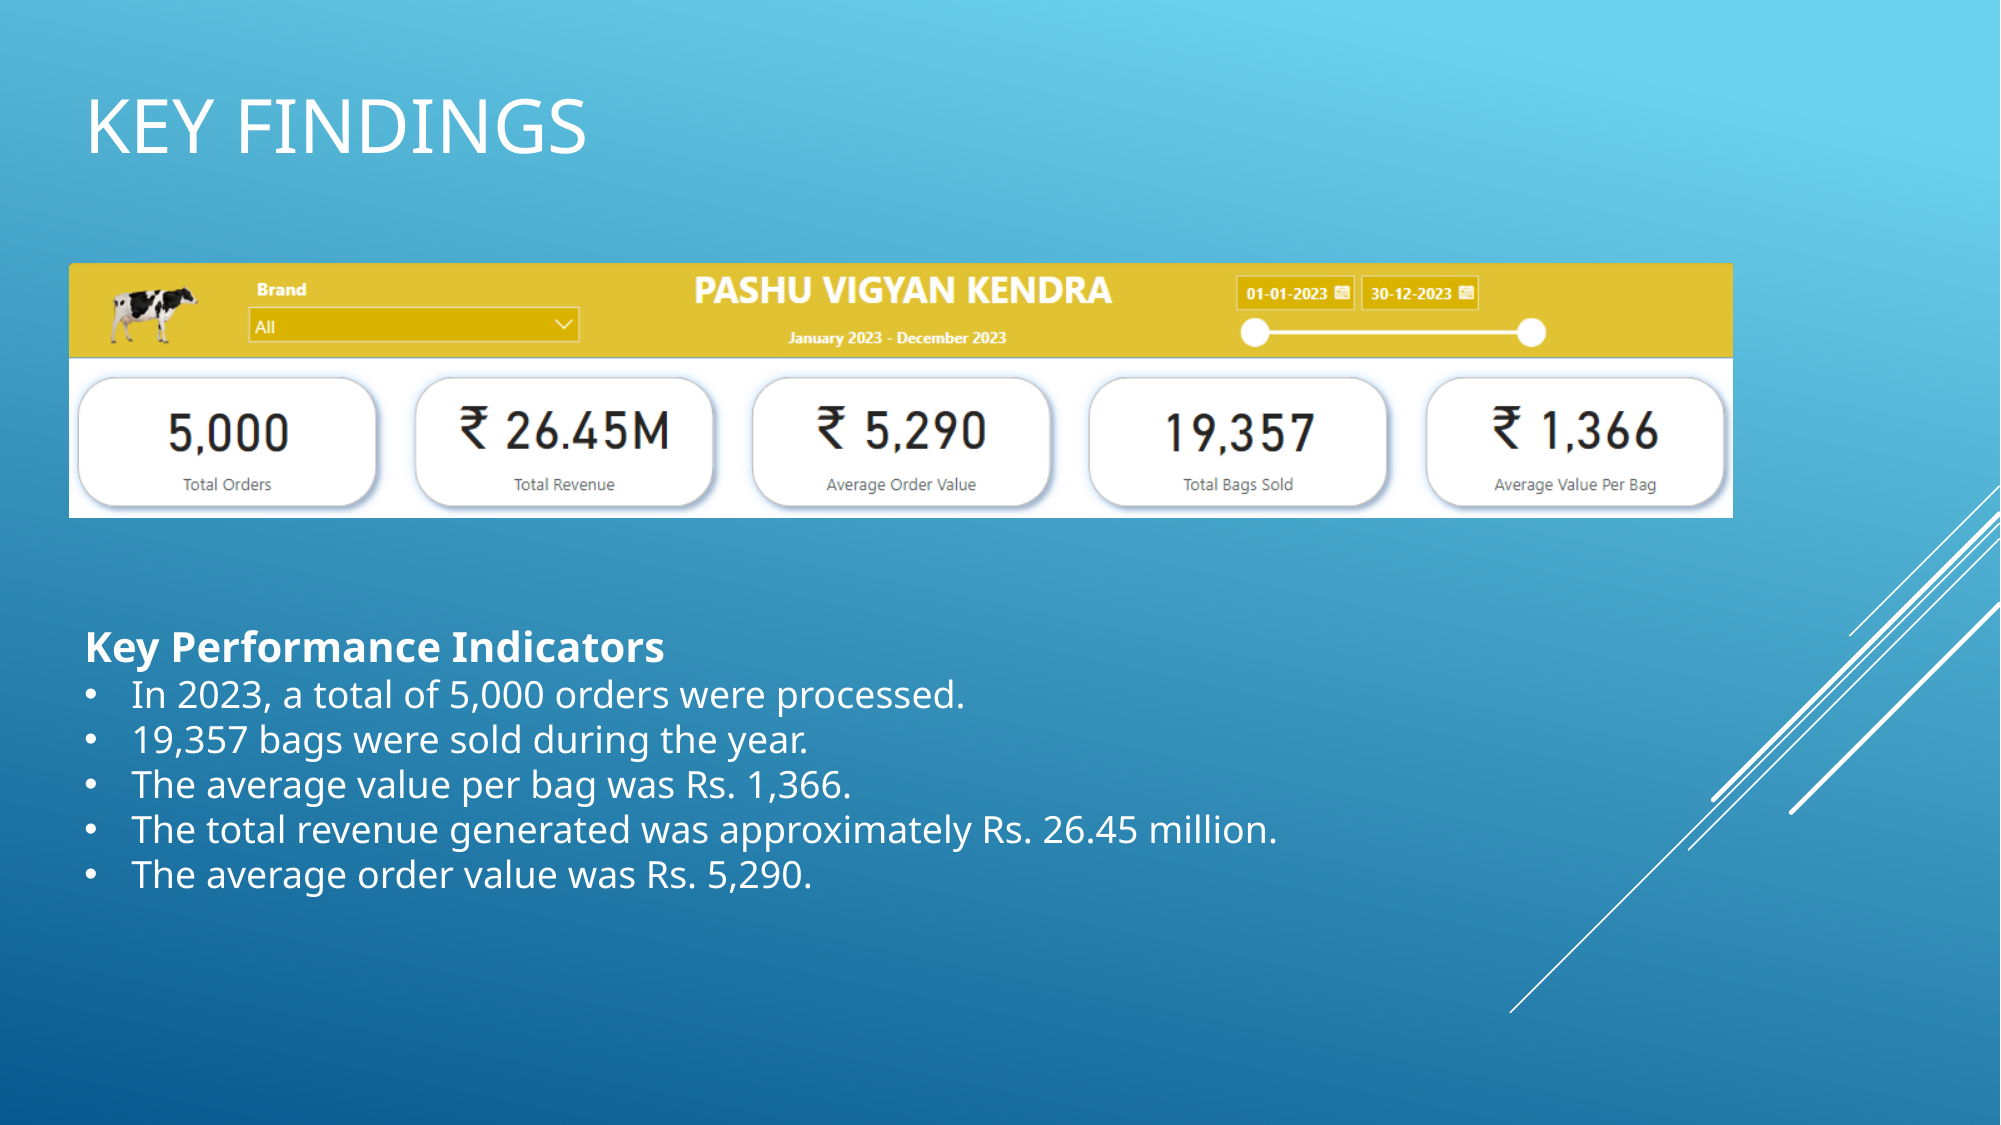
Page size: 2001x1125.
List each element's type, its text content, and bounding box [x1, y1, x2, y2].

text_box Key Performance Indicators In 2023, a total of 5,000 orders were processed. 19,357 bags were sold during the year. The average value per bag was Rs. 1,366. The total revenue generated was approximately Rs. 26.45 million. The average order value was Rs. 5,290. [69, 613, 1405, 904]
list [69, 263, 1733, 518]
title Key Findings [69, 0, 1470, 248]
